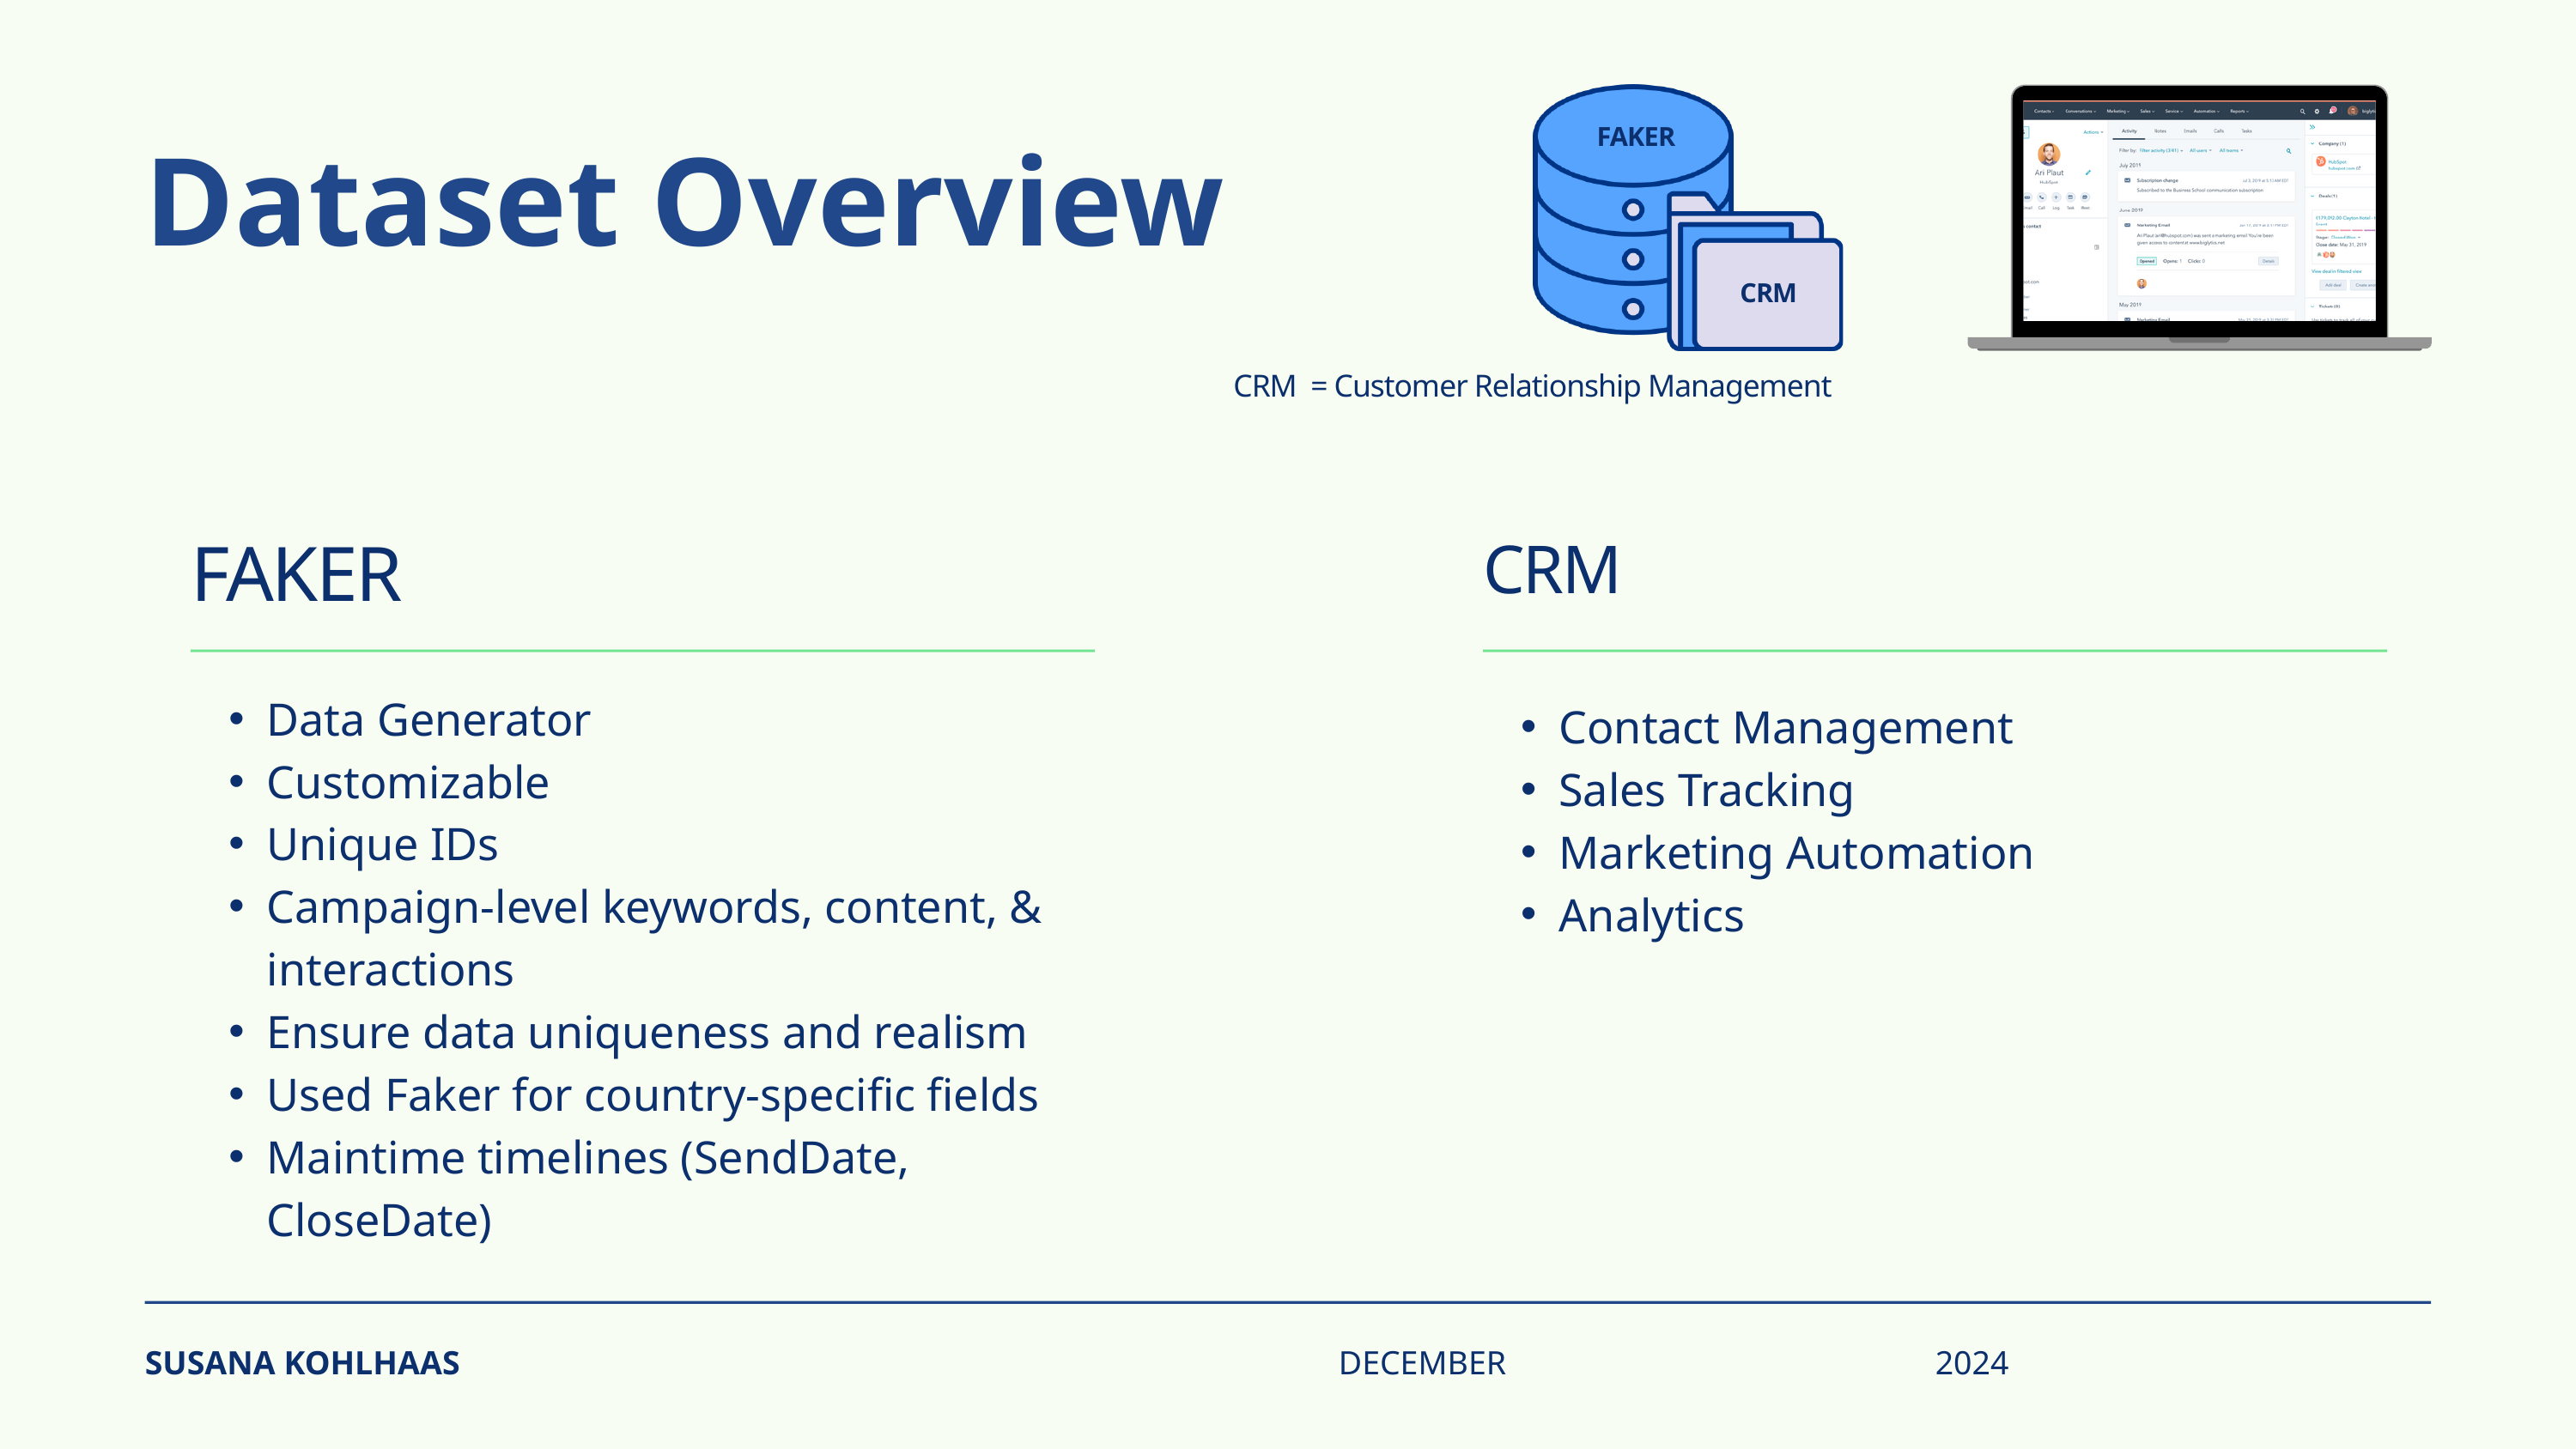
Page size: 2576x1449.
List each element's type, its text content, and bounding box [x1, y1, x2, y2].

text_box 2024 [1935, 1336, 2432, 1381]
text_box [1532, 84, 1866, 351]
text_box CRM [1483, 513, 2388, 607]
text_box SUSANA KOHLHAAS [144, 1336, 638, 1381]
text_box FAKER [191, 511, 1096, 616]
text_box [1967, 84, 2433, 351]
text_box CRM = Customer Relationship Management [1214, 360, 1850, 403]
text_box DECEMBER [1338, 1336, 1836, 1381]
text_box Dataset Overview [144, 130, 1289, 270]
text_box Contact Management Sales Tracking Marketing Automation Analytics [1483, 689, 2388, 1003]
text_box Data Generator Customizable Unique IDs Campaign-level keywords, content, & interactions Ensure data uniqueness and realism Used Faker for country-specific fields Maintime timelines (SendDate, CloseDate) [191, 682, 1096, 1308]
